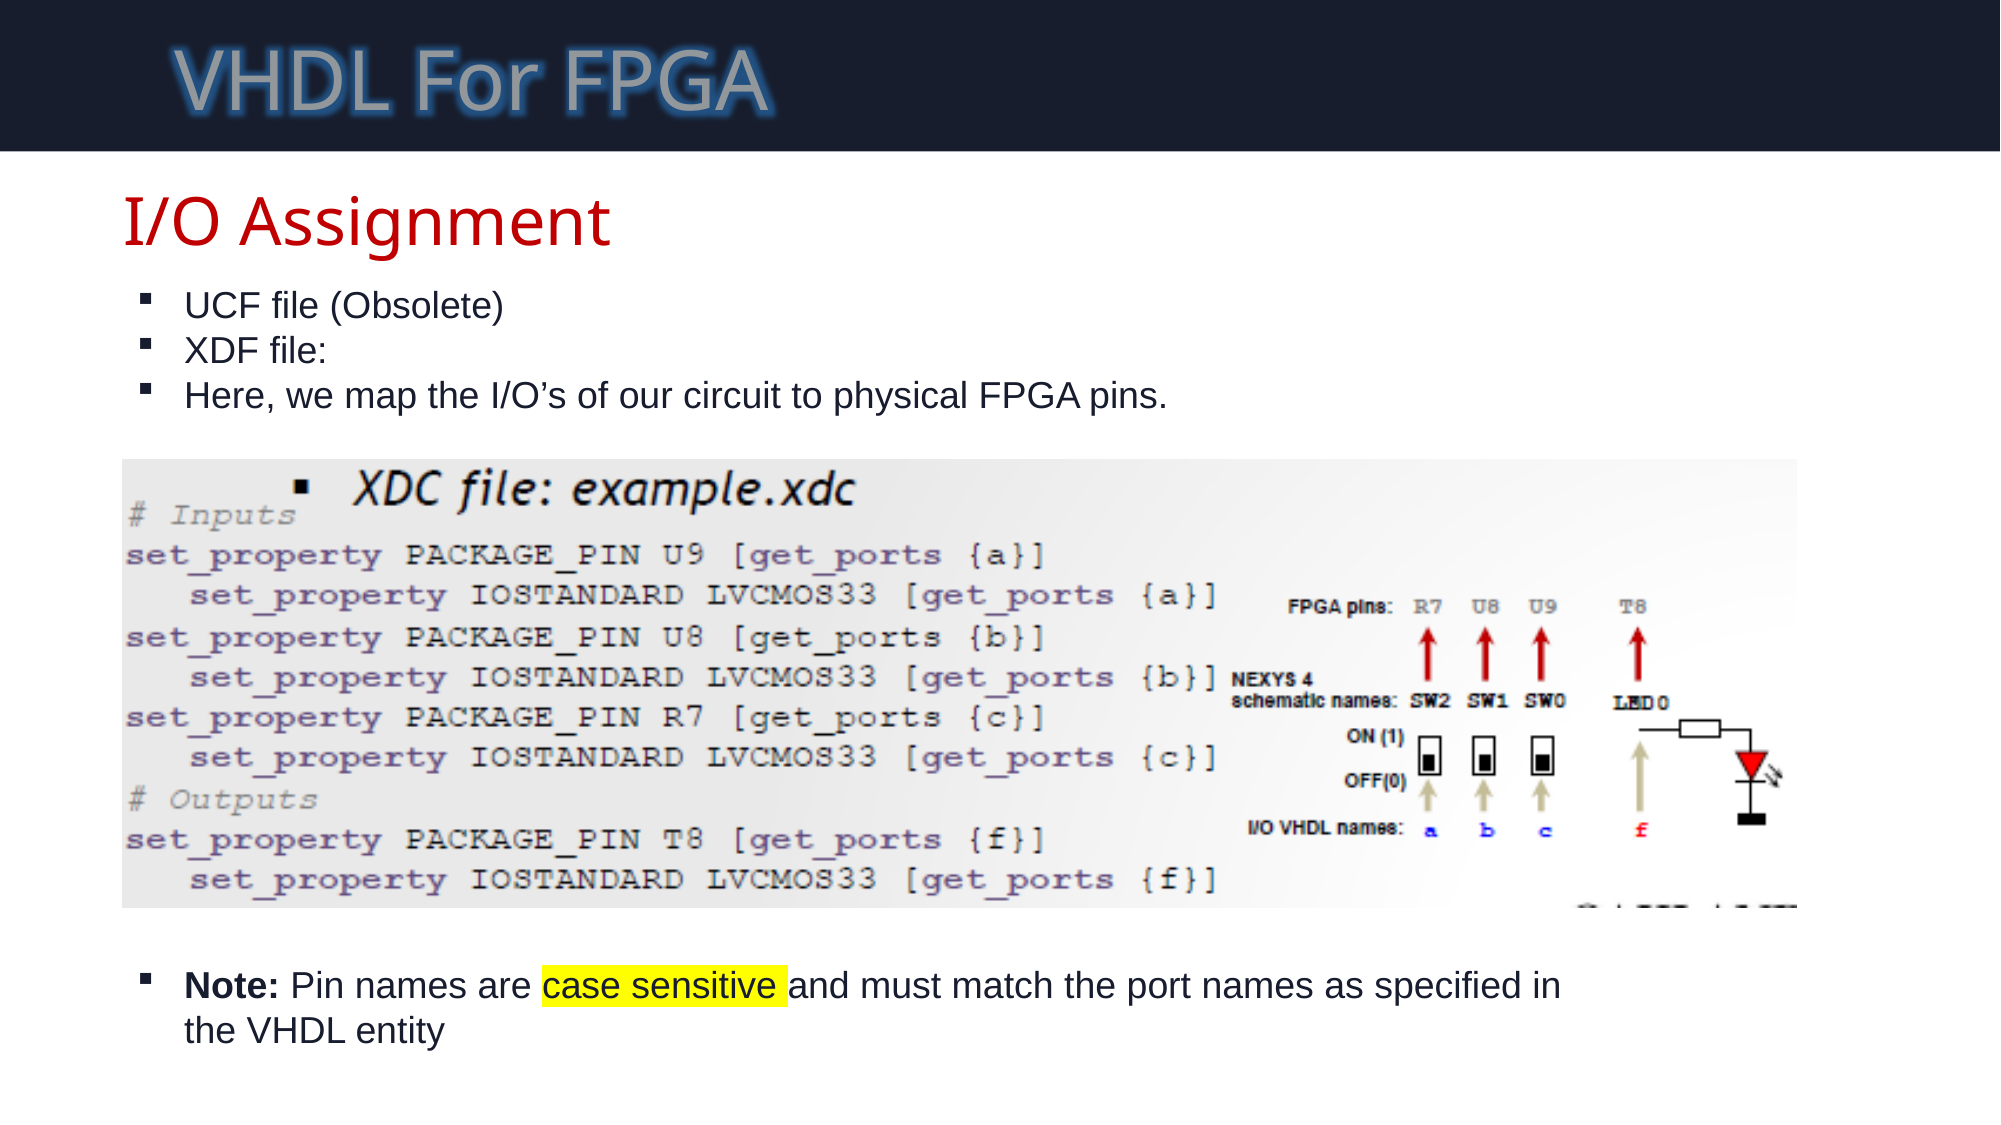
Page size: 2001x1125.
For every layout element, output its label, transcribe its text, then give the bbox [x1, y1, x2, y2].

text_box Testbench Generation [154, 14, 992, 143]
text_box I/O Assignment [108, 171, 933, 266]
picture [122, 459, 1797, 909]
text_box VHDL For FPGA [159, 20, 984, 135]
text_box [0, 0, 2000, 152]
text_box UCF file (Obsolete) XDF file: Here, we map the I/O’s of our circuit to physical FPGA pins. [122, 273, 1595, 459]
text_box Note: Pin names are case sensitive and must match the port names as specified in the VHDL entity [122, 953, 1595, 1059]
text_box VHDL For FPGA [159, 19, 987, 138]
